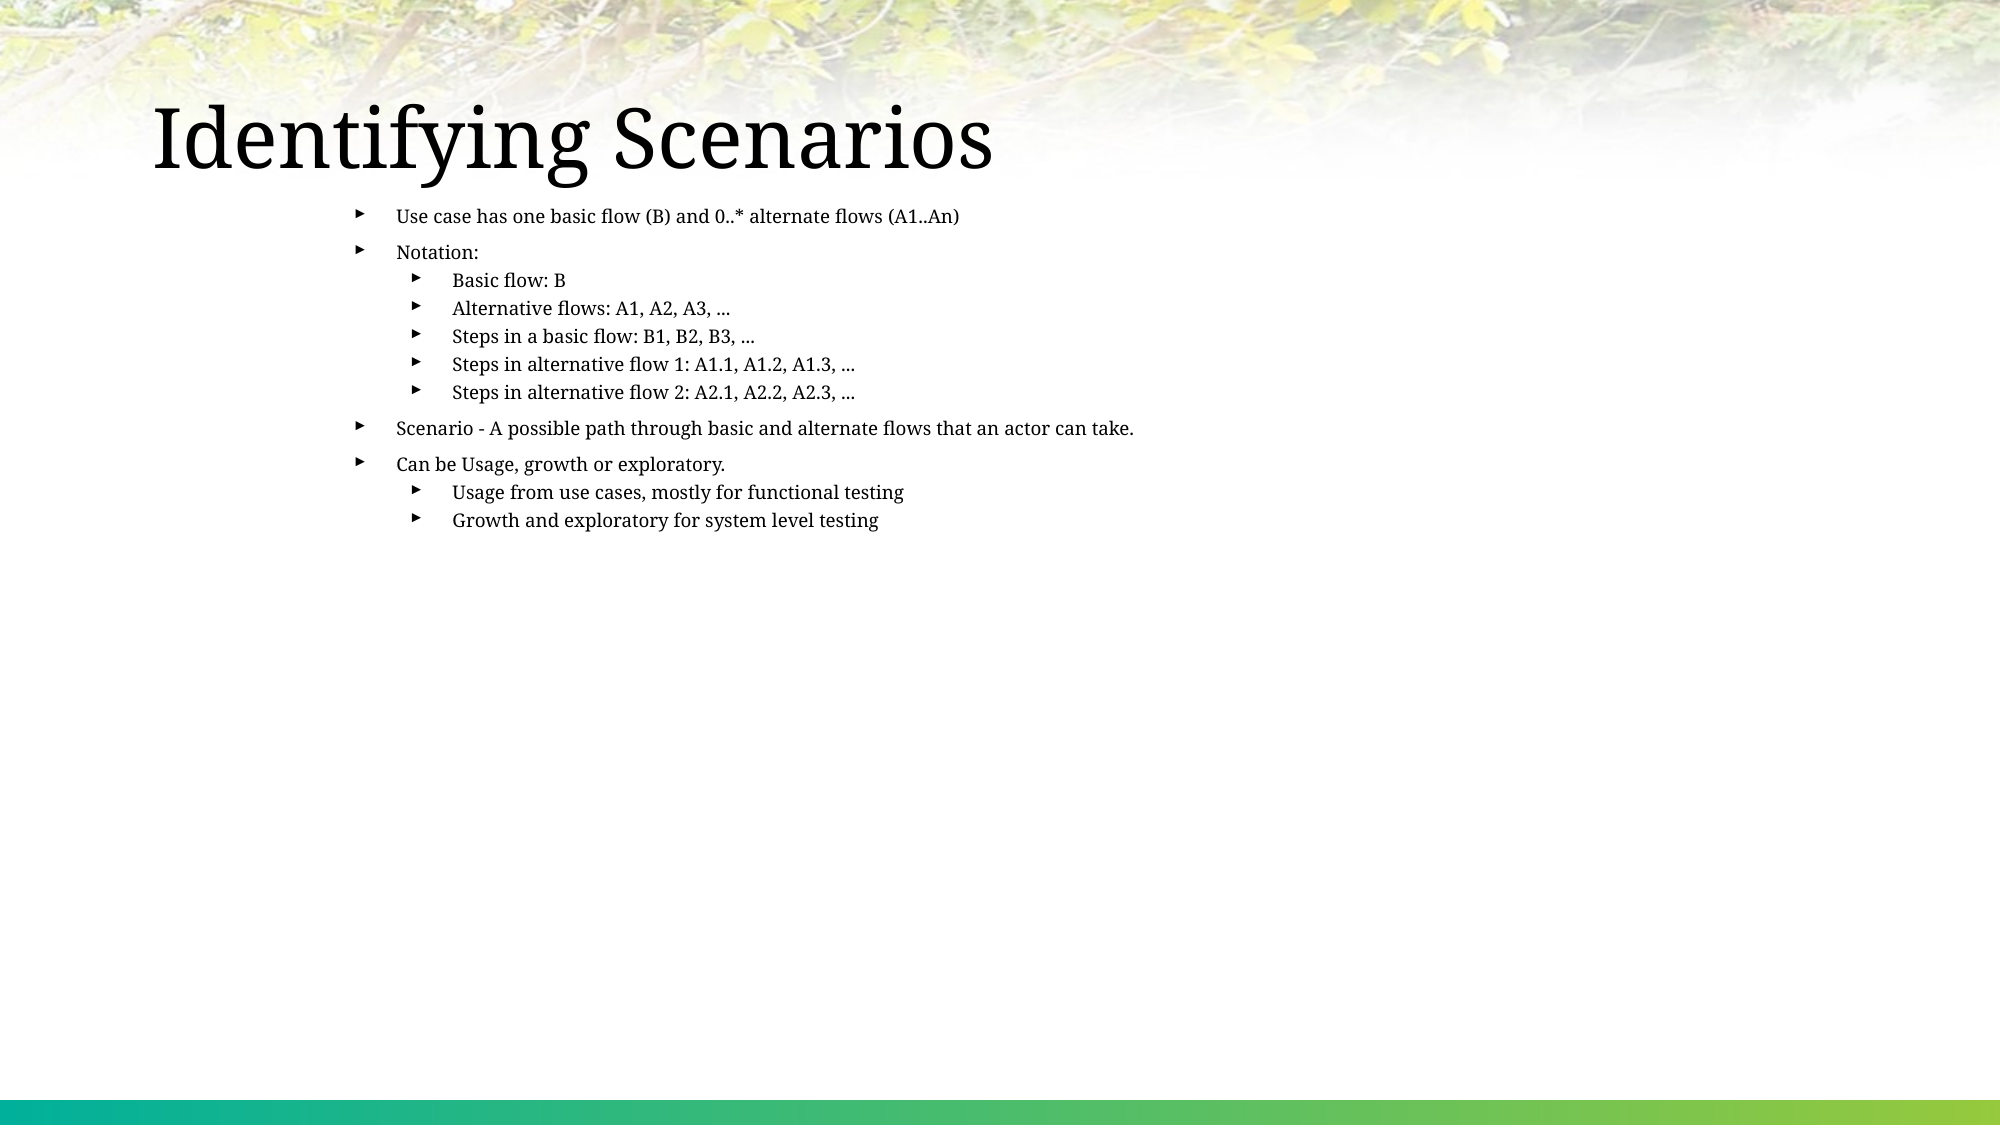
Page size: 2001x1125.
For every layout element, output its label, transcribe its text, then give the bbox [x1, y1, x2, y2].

list Use case has one basic flow (B) and 0..* alternate flows (A1..An) Notation: Basic flow: B Alternative flows: A1, A2, A3, ... Steps in a basic flow: B1, B2, B3, ... Steps in alternative flow 1: A1.1, A1.2, A1.3, ... Steps in alternative flow 2: A2.1, A2.2, A2.3, ... Scenario - A possible path through basic and alternate flows that an actor can take. Can be Usage, growth or exploratory. Usage from use cases, mostly for functional testing Growth and exploratory for system level testing [324, 200, 1675, 1010]
title Identifying Scenarios [137, 59, 1863, 223]
picture [0, 0, 2000, 182]
